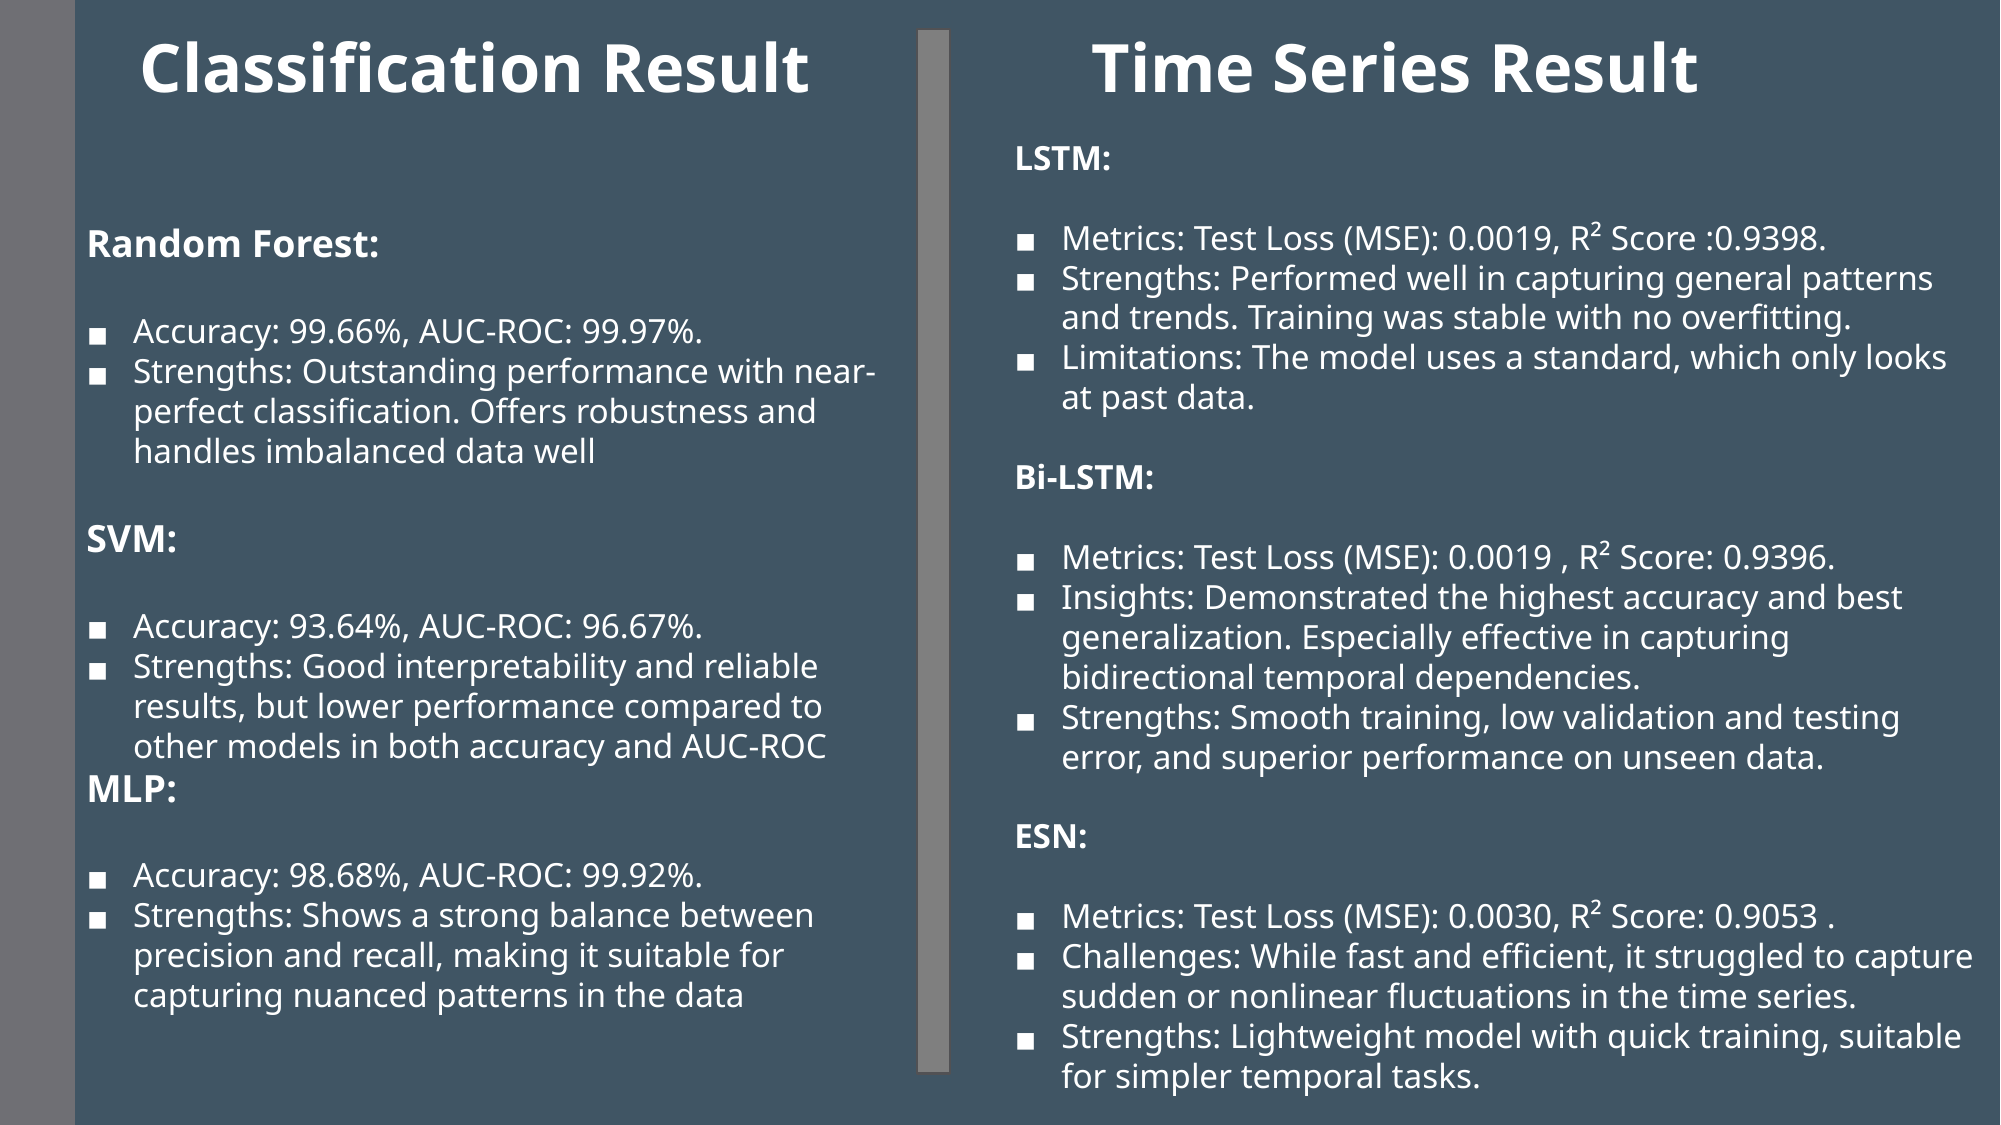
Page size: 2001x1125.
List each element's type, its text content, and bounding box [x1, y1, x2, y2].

text_box Time Series Result [1076, 18, 1883, 114]
text_box [917, 29, 950, 1074]
text_box Classification Result [124, 18, 930, 114]
text_box Random Forest: Accuracy: 99.66%, AUC-ROC: 99.97%. Strengths: Outstanding performance with near-perfect classification. Offers robustness and handles imbalanced data well SVM: Accuracy: 93.64%, AUC-ROC: 96.67%. Strengths: Good interpretability and reliable results, but lower performance compared to other models in both accuracy and AUC-ROC MLP: Accuracy: 98.68%, AUC-ROC: 99.92%. Strengths: Shows a strong balance between precision and recall, making it suitable for capturing nuanced patterns in the data [71, 212, 900, 1022]
text_box LSTM: Metrics: Test Loss (MSE): 0.0019, R² Score :0.9398. Strengths: Performed well in capturing general patterns and trends. Training was stable with no overfitting. Limitations: The model uses a standard, which only looks at past data. Bi-LSTM: Metrics: Test Loss (MSE): 0.0019 , R² Score: 0.9396. Insights: Demonstrated the highest accuracy and best generalization. Especially effective in capturing bidirectional temporal dependencies. Strengths: Smooth training, low validation and testing error, and superior performance on unseen data. ESN: Metrics: Test Loss (MSE): 0.0030, R² Score: 0.9053 . Challenges: While fast and efficient, it struggled to capture sudden or nonlinear fluctuations in the time series. Strengths: Lightweight model with quick training, suitable for simpler temporal tasks. [999, 129, 2000, 1103]
